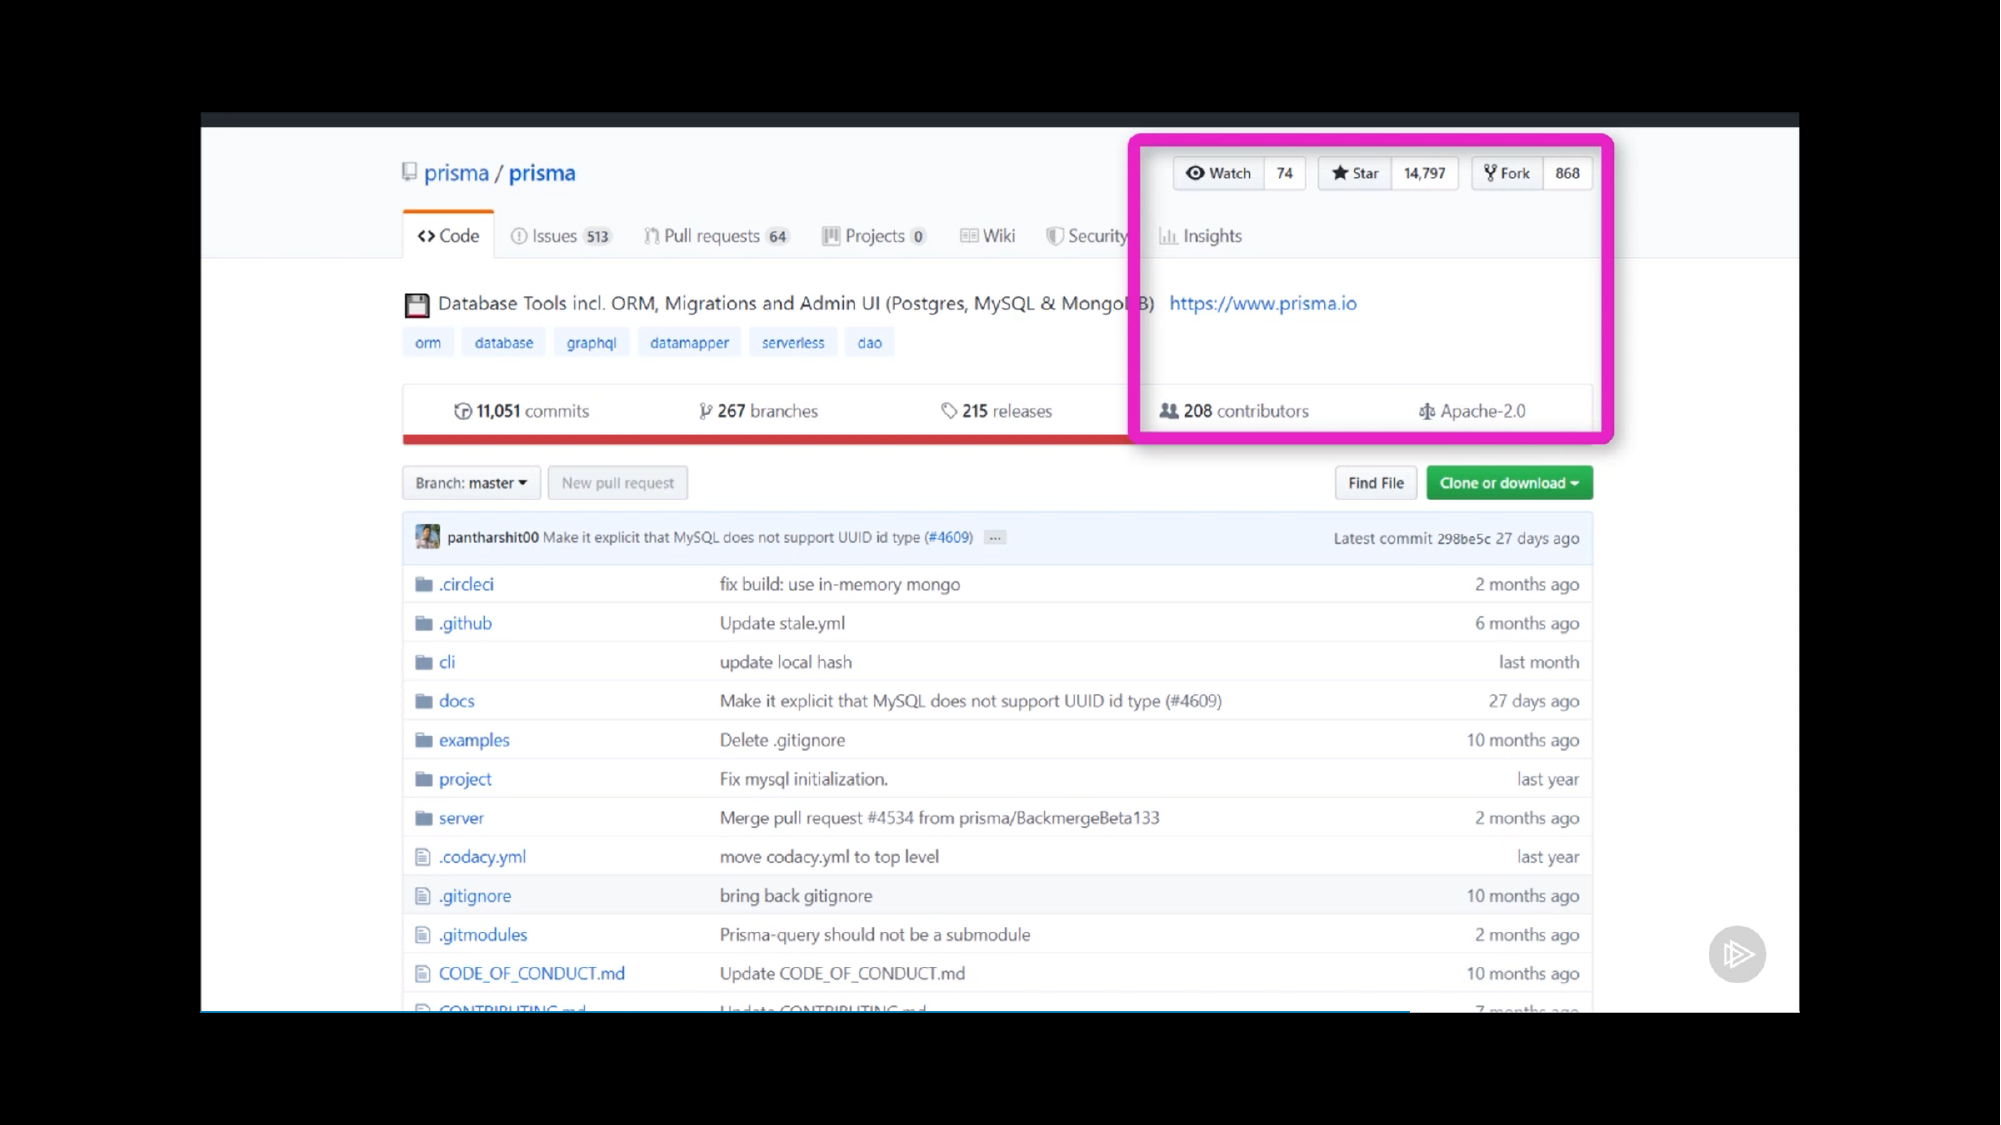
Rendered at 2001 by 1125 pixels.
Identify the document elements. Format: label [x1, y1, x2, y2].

picture [199, 112, 1800, 1013]
